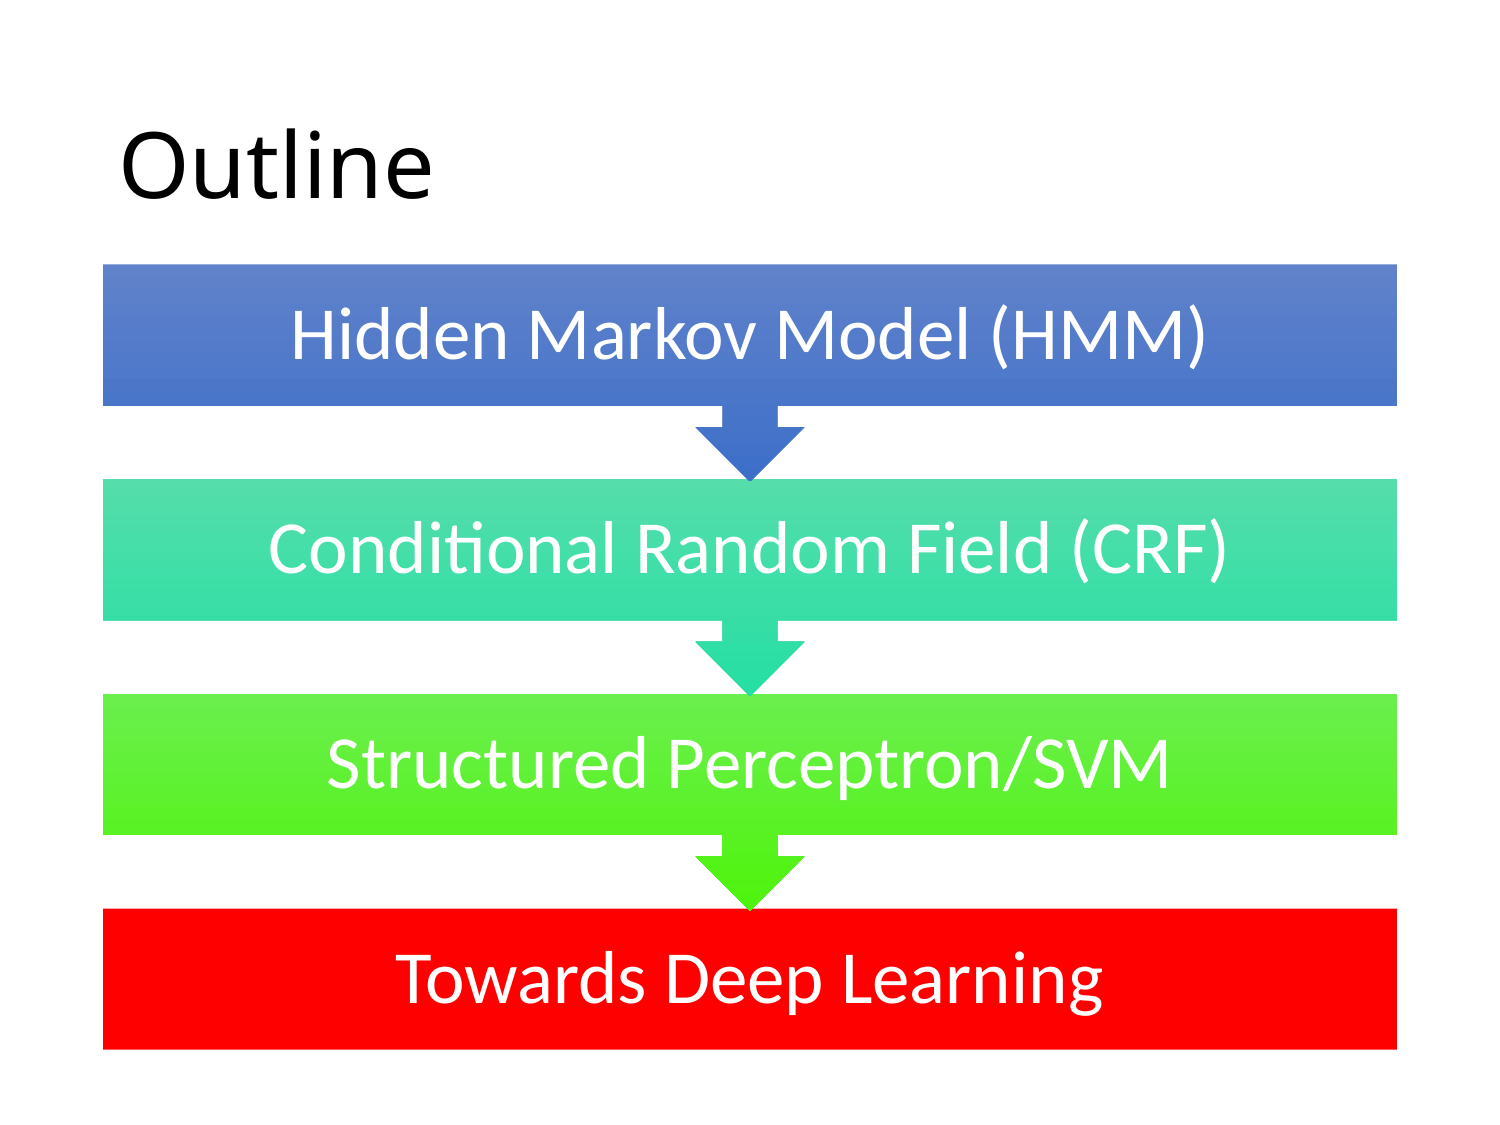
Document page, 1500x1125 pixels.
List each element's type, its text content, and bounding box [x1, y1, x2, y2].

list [103, 264, 1397, 1050]
title Outline [103, 59, 1397, 264]
